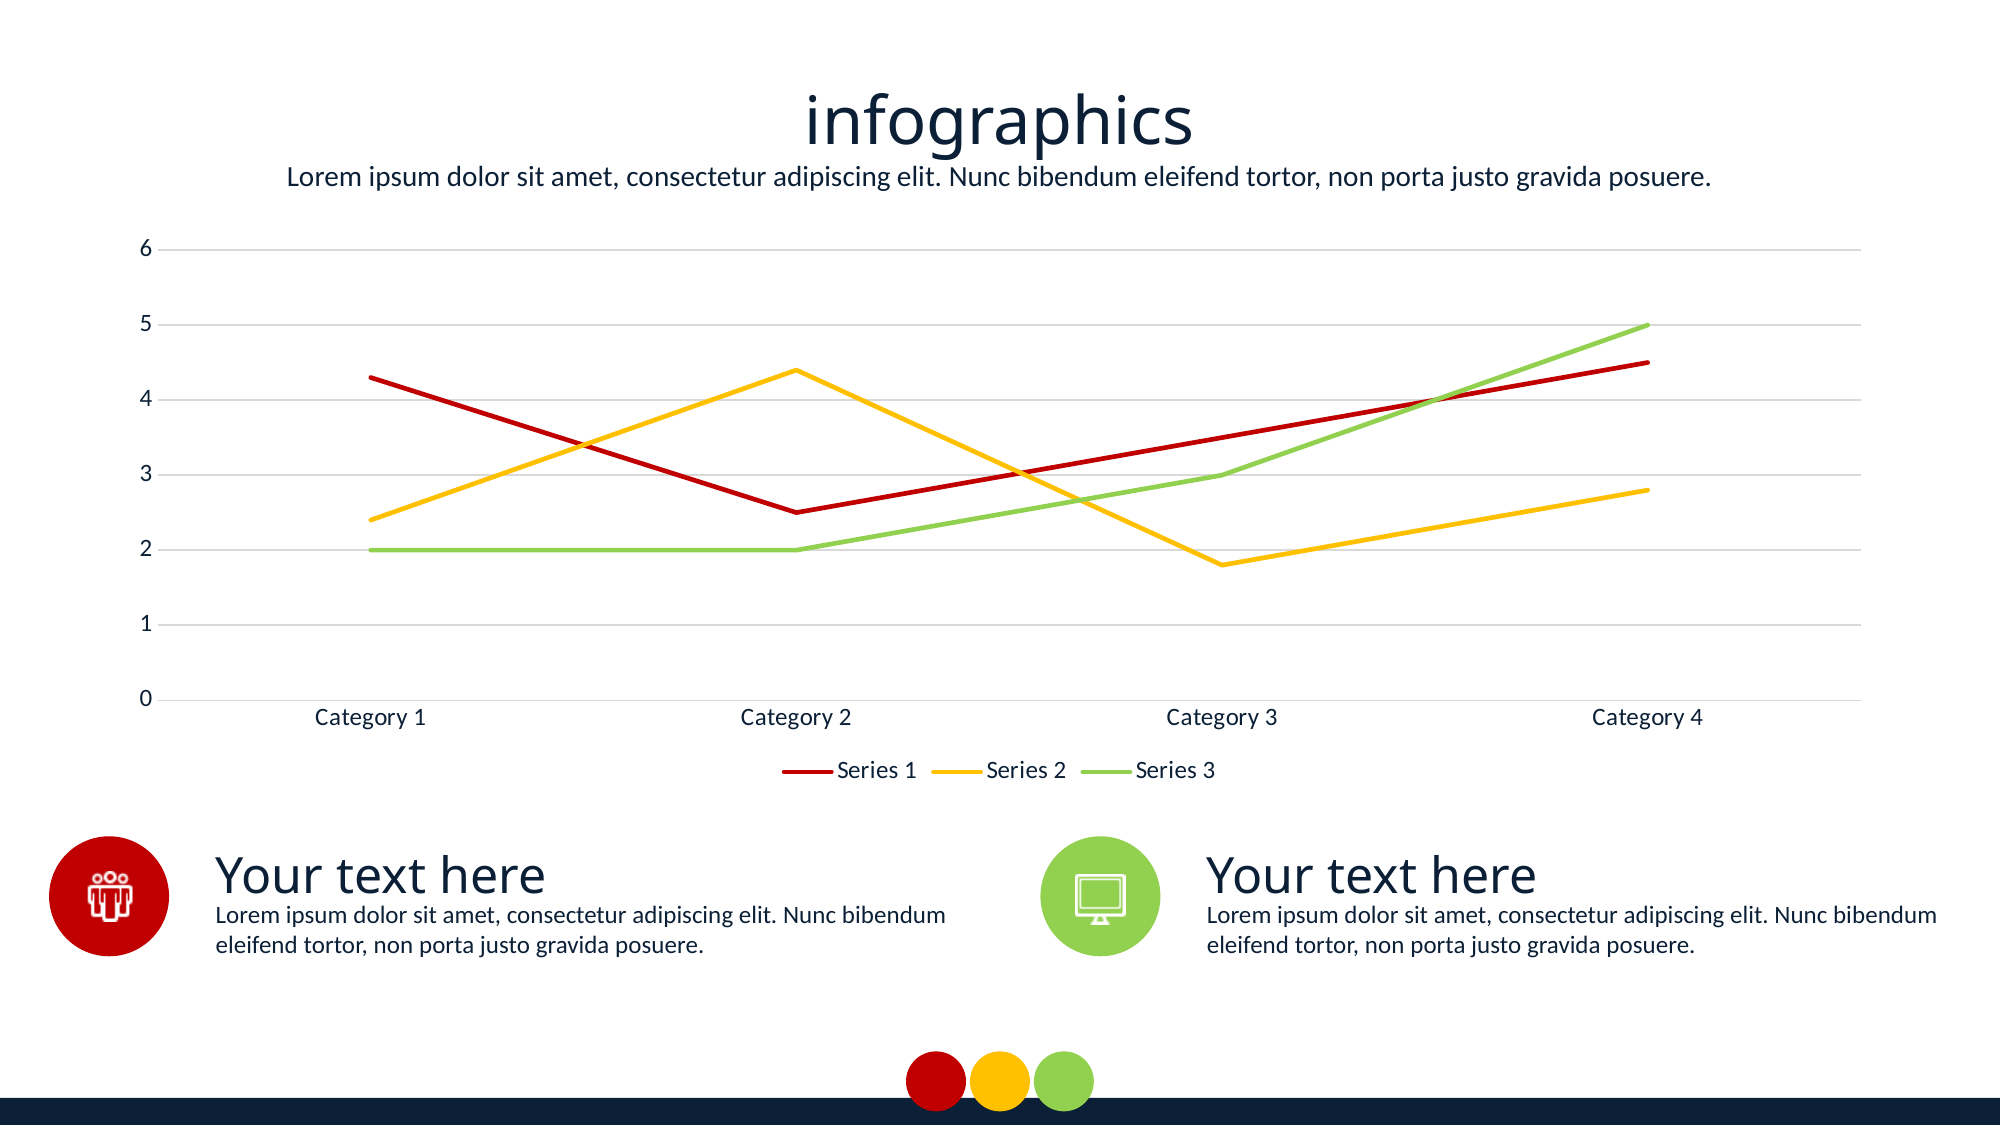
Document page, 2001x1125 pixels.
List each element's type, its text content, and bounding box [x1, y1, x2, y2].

chart [103, 226, 1897, 791]
text_box [48, 835, 171, 958]
text_box Lorem ipsum dolor sit amet, consectetur adipiscing elit. Nunc bibendum eleifend tortor, non porta justo gravida posuere. [200, 911, 1009, 966]
text_box [1039, 835, 1162, 958]
picture [85, 871, 136, 922]
text_box Lorem ipsum dolor sit amet, consectetur adipiscing elit. Nunc bibendum eleifend tortor, non porta justo gravida posuere. [1192, 911, 2000, 966]
text_box Your text here [1192, 836, 2000, 911]
picture [1075, 874, 1126, 925]
text_box Your text here [200, 836, 1009, 911]
text_box Lorem ipsum dolor sit amet, consectetur adipiscing elit. Nunc bibendum eleifend tortor, non porta justo gravida posuere. [0, 166, 2000, 200]
text_box infographics [0, 70, 2000, 166]
